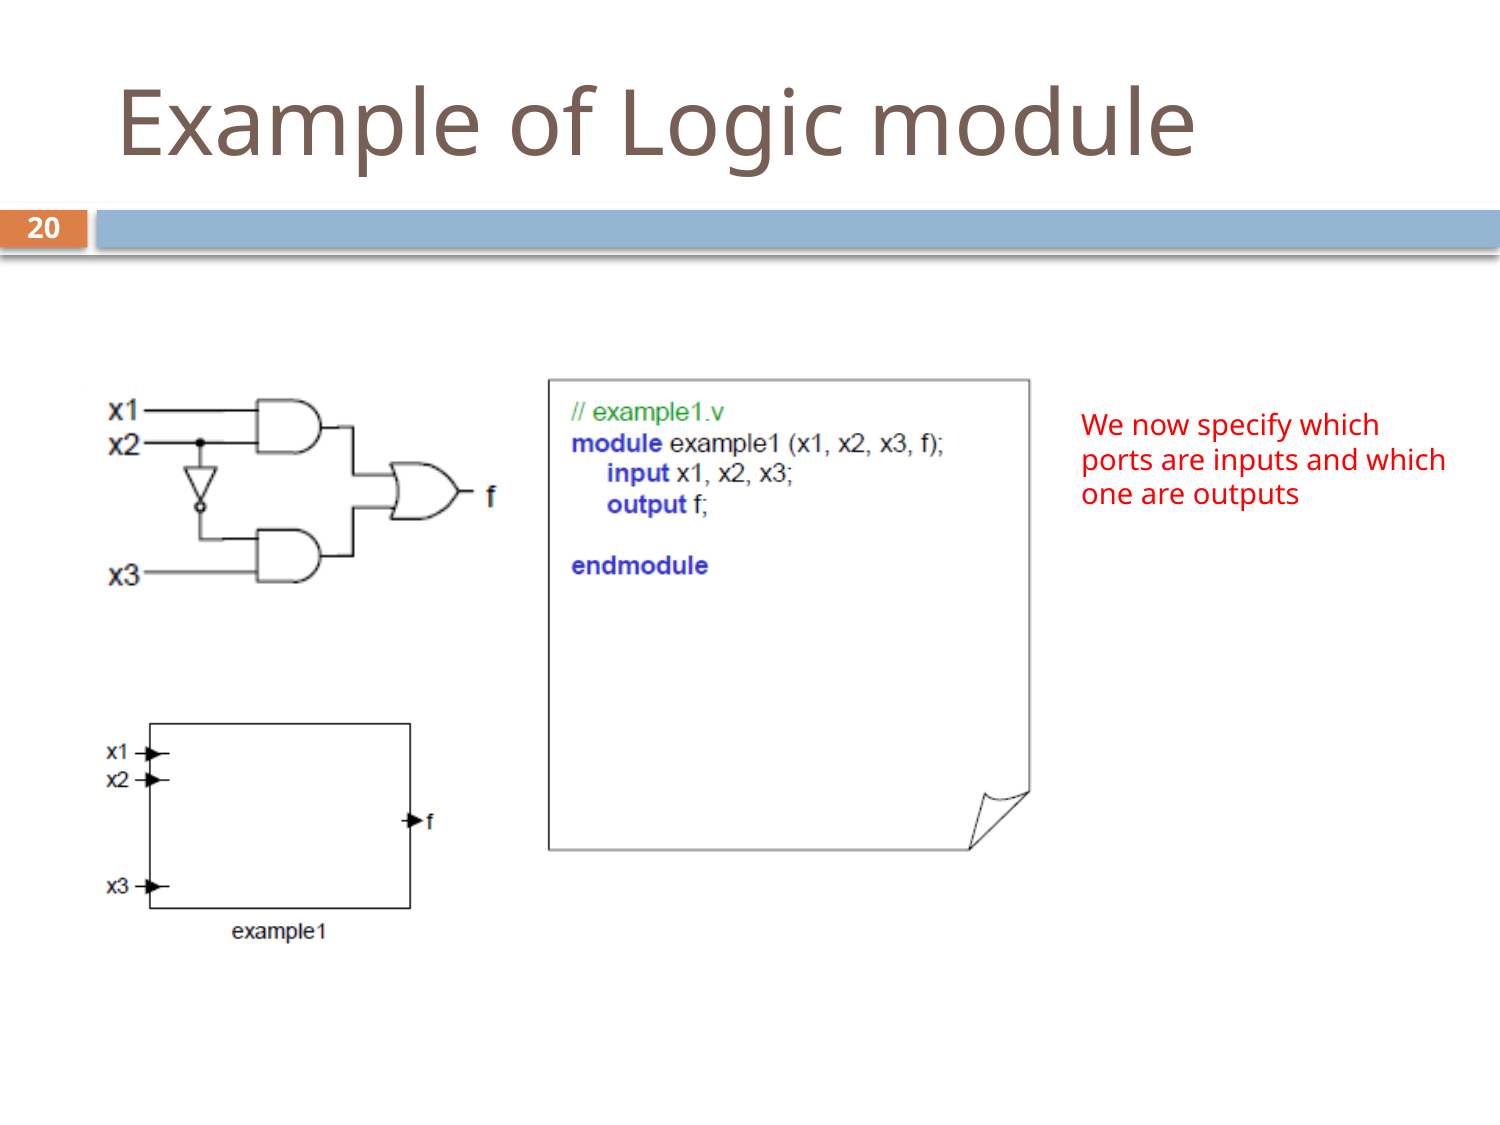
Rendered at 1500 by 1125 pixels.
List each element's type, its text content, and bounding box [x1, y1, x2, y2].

slide_number 20 [0, 208, 88, 249]
picture [81, 386, 526, 610]
picture [538, 374, 1038, 855]
text_box We now specify which ports are inputs and which one are outputs [1066, 398, 1465, 518]
title Example of Logic module [100, 37, 1438, 200]
picture [93, 702, 441, 951]
